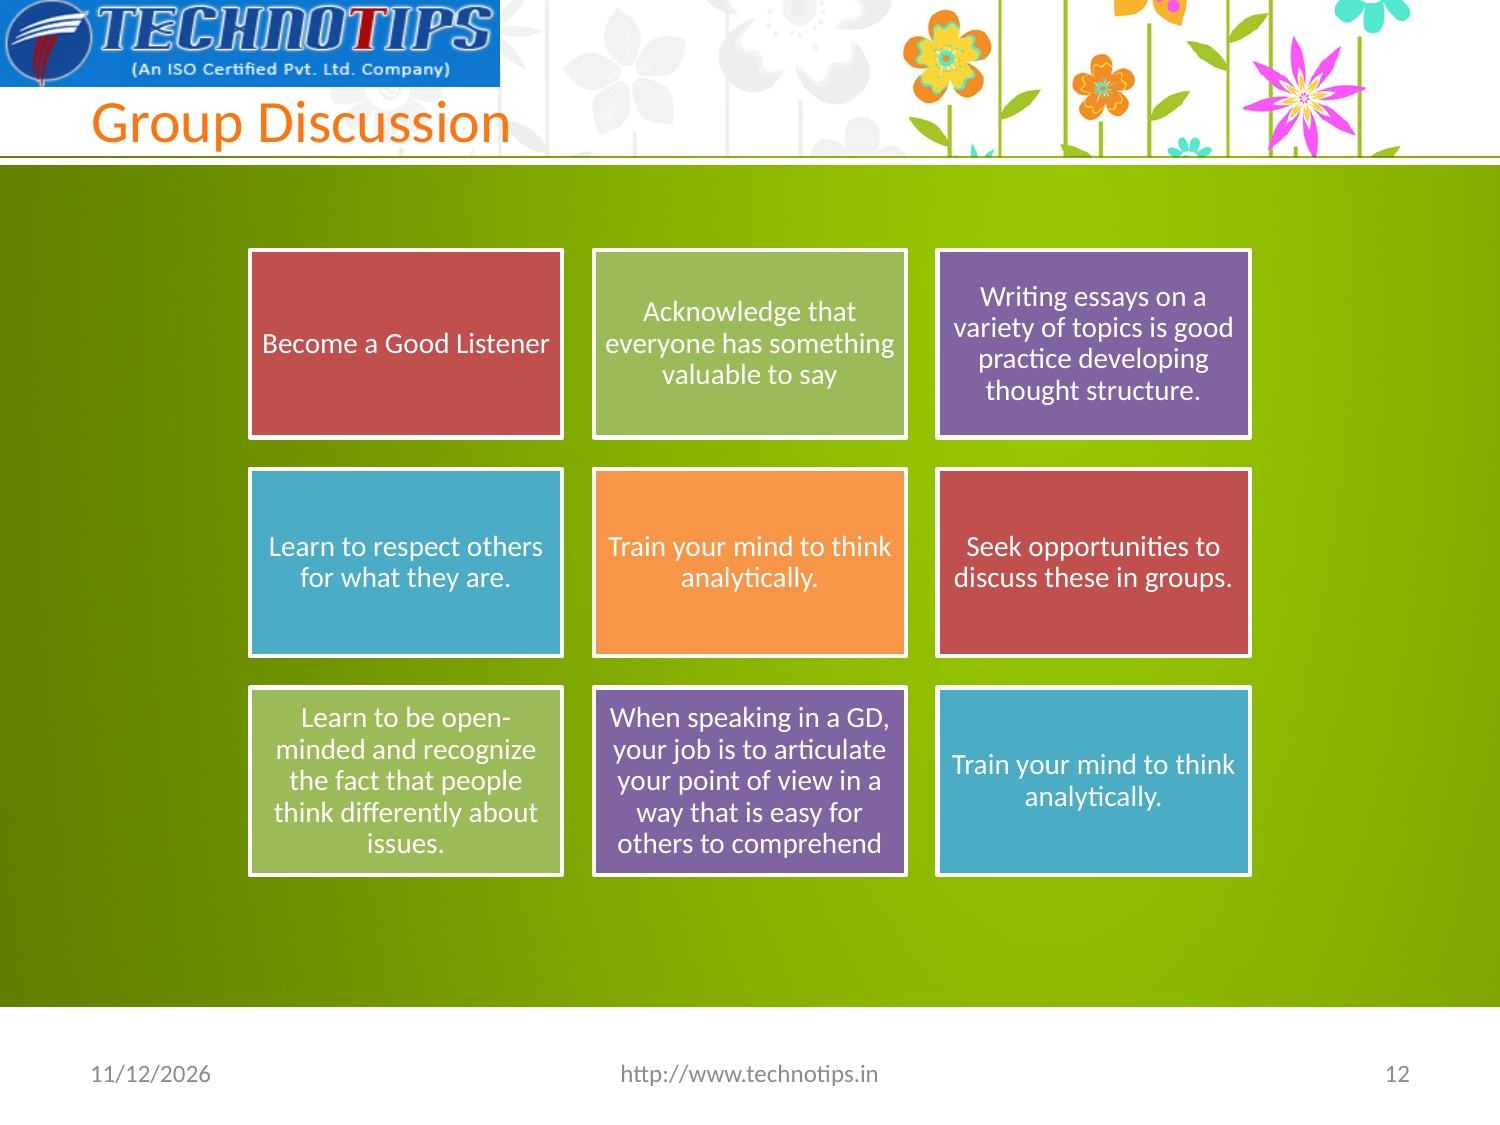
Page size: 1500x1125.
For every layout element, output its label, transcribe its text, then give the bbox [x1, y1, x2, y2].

slide_number 12 [1074, 1042, 1425, 1103]
footer http://www.technotips.in [512, 1042, 988, 1103]
title Group Discussion [76, 74, 1427, 162]
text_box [249, 228, 1251, 897]
picture [0, 0, 1500, 1125]
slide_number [75, 1042, 425, 1103]
